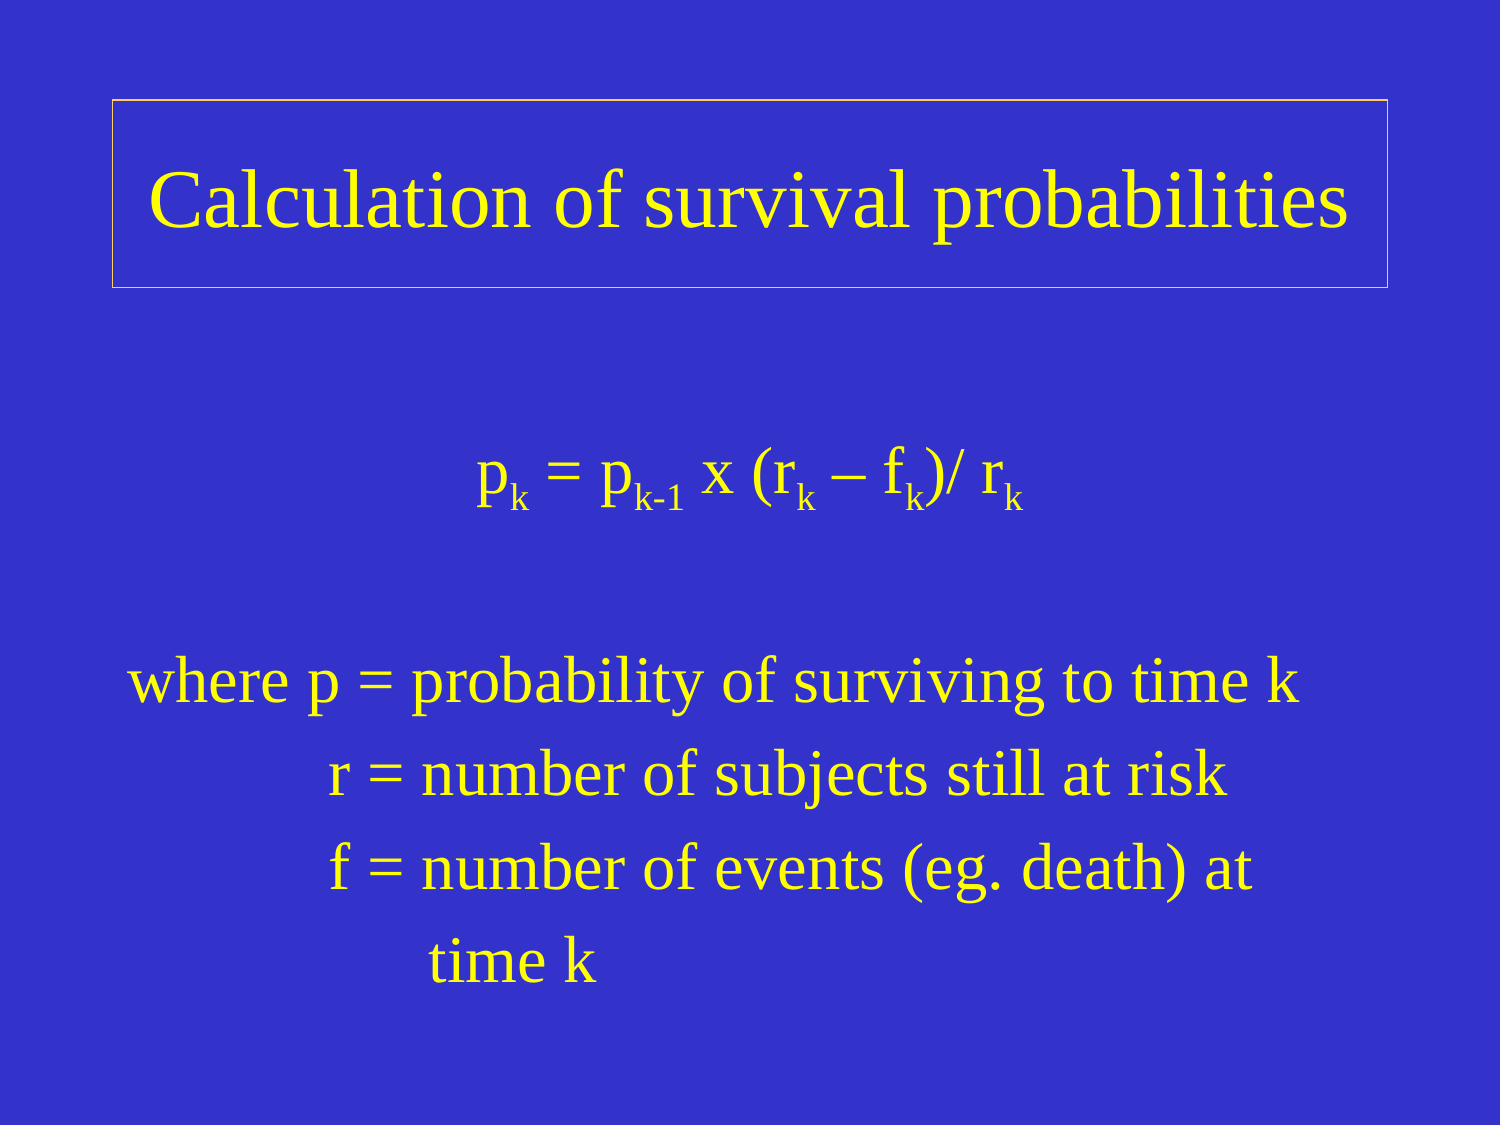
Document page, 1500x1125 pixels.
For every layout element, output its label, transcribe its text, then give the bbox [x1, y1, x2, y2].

title Calculation of survival probabilities [112, 99, 1388, 288]
list pk = pk-1 x (rk – fk)/ rk where p = probability of surviving to time k r = number of subjects still at risk f = number of events (eg. death) at time k [111, 326, 1388, 1002]
